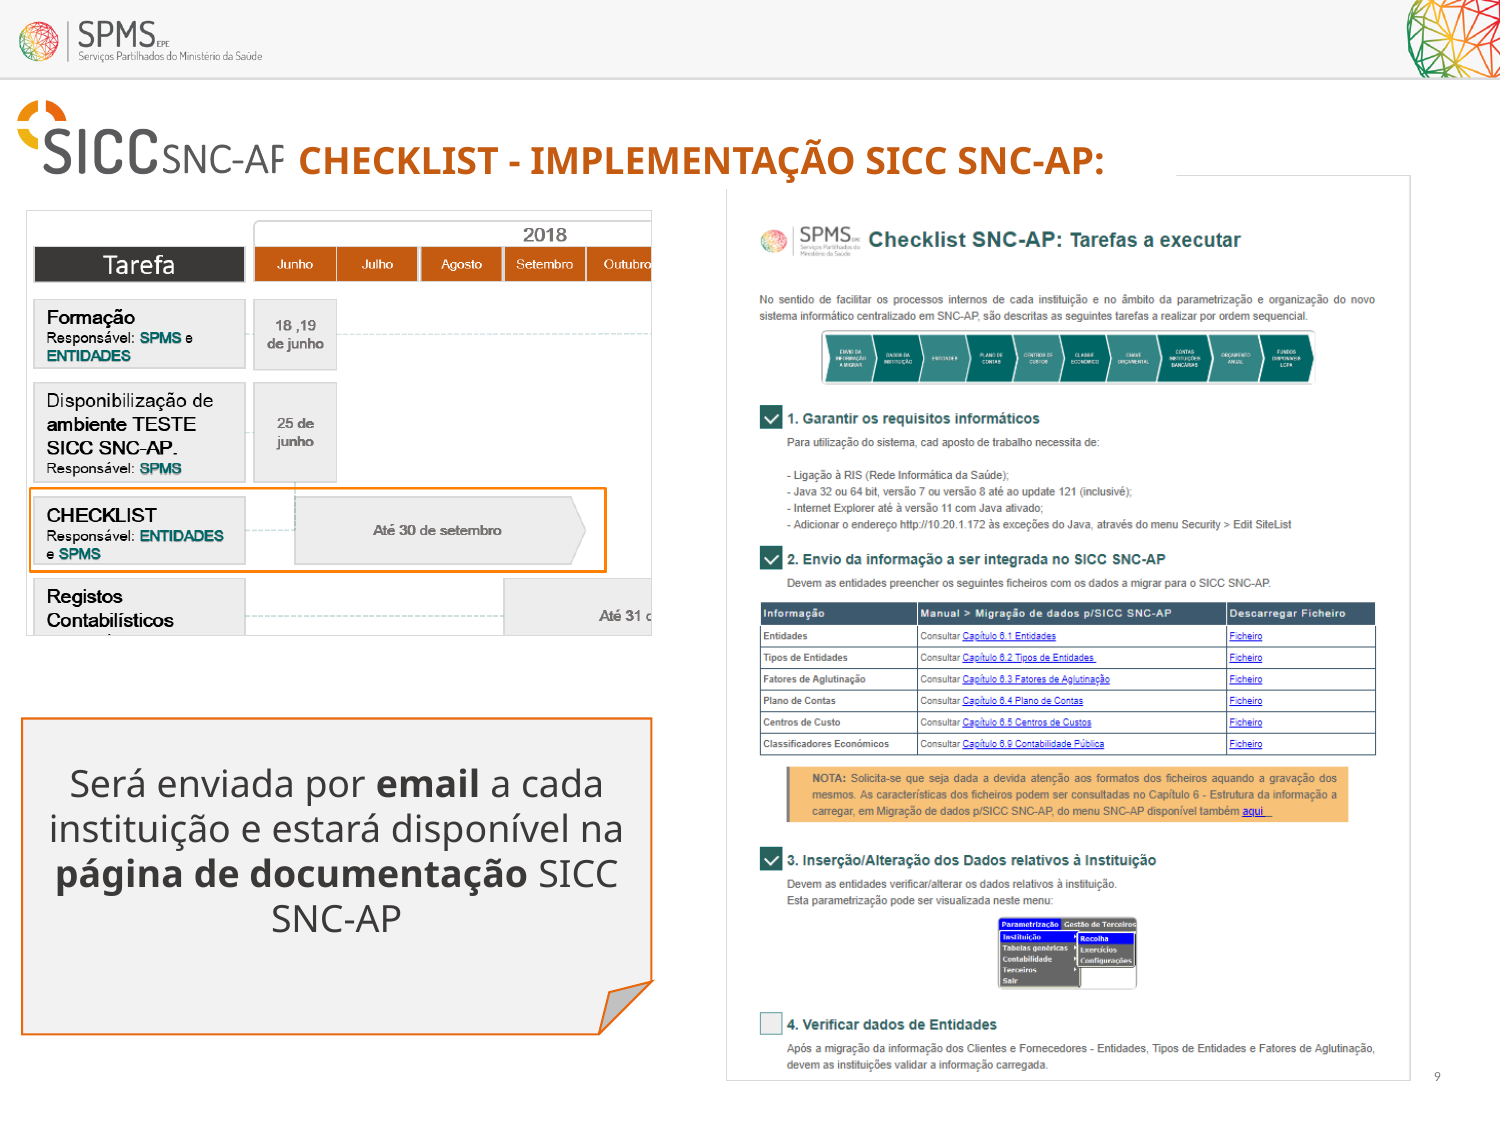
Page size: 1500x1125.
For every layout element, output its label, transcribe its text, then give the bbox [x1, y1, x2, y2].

text_box CHECKLIST - IMPLEMENTAÇÃO SICC SNC-AP: [283, 129, 1177, 190]
picture [726, 175, 1411, 1081]
picture [26, 210, 652, 636]
picture [0, 0, 1500, 80]
picture [13, 96, 295, 176]
text_box Será enviada por email a cada instituição e estará disponível na página de documentação SICC SNC-AP [21, 717, 655, 1036]
slide_number 9 [1387, 1046, 1447, 1106]
